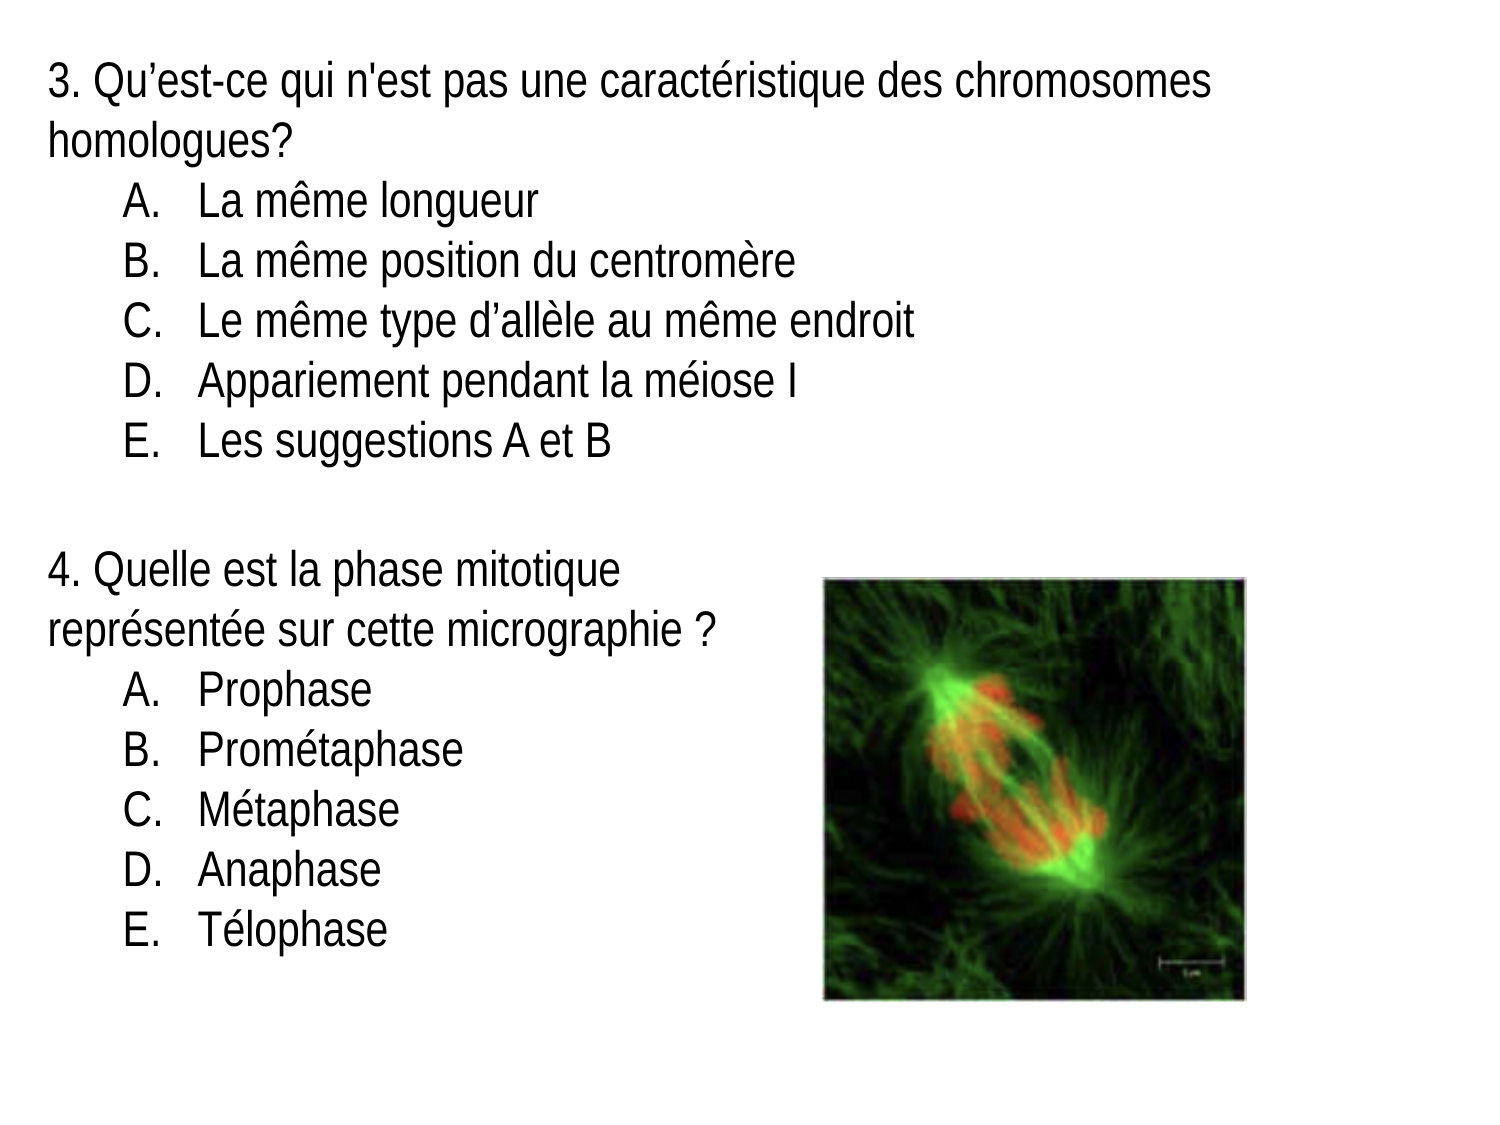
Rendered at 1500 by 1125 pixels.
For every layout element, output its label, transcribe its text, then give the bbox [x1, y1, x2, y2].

text_box 4. Quelle est la phase mitotique représentée sur cette micrographie ? Prophase Prométaphase Métaphase Anaphase Télophase [32, 528, 822, 964]
text_box 3. Qu’est-ce qui n'est pas une caractéristique des chromosomes homologues? La même longueur La même position du centromère Le même type d’allèle au même endroit Appariement pendant la méiose I Les suggestions A et B [32, 39, 1318, 475]
picture [821, 576, 1249, 1004]
